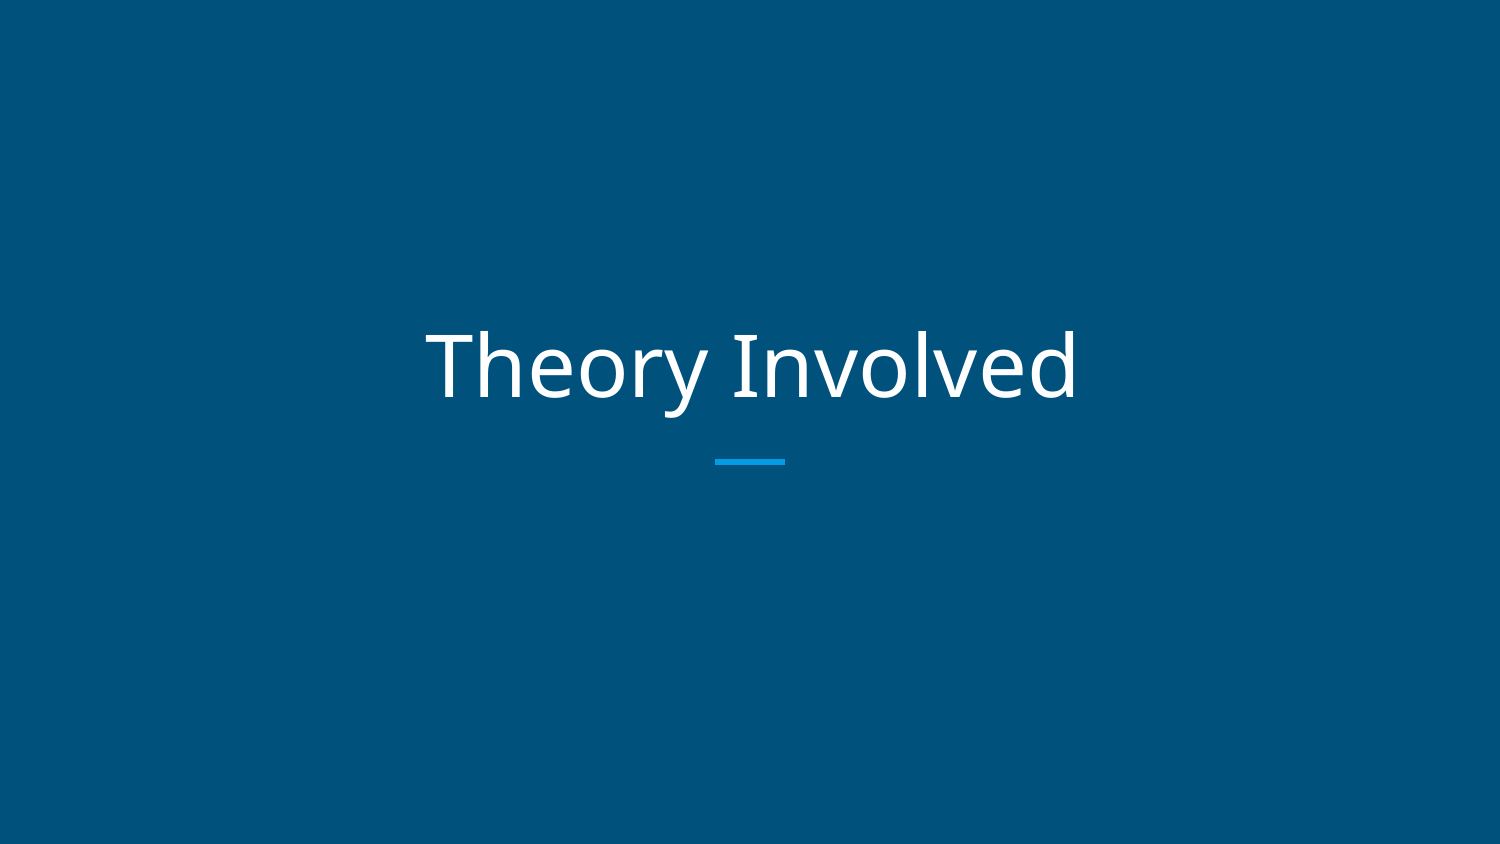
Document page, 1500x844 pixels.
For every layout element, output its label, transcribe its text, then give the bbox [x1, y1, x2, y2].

title Theory Involved [78, 289, 1428, 439]
